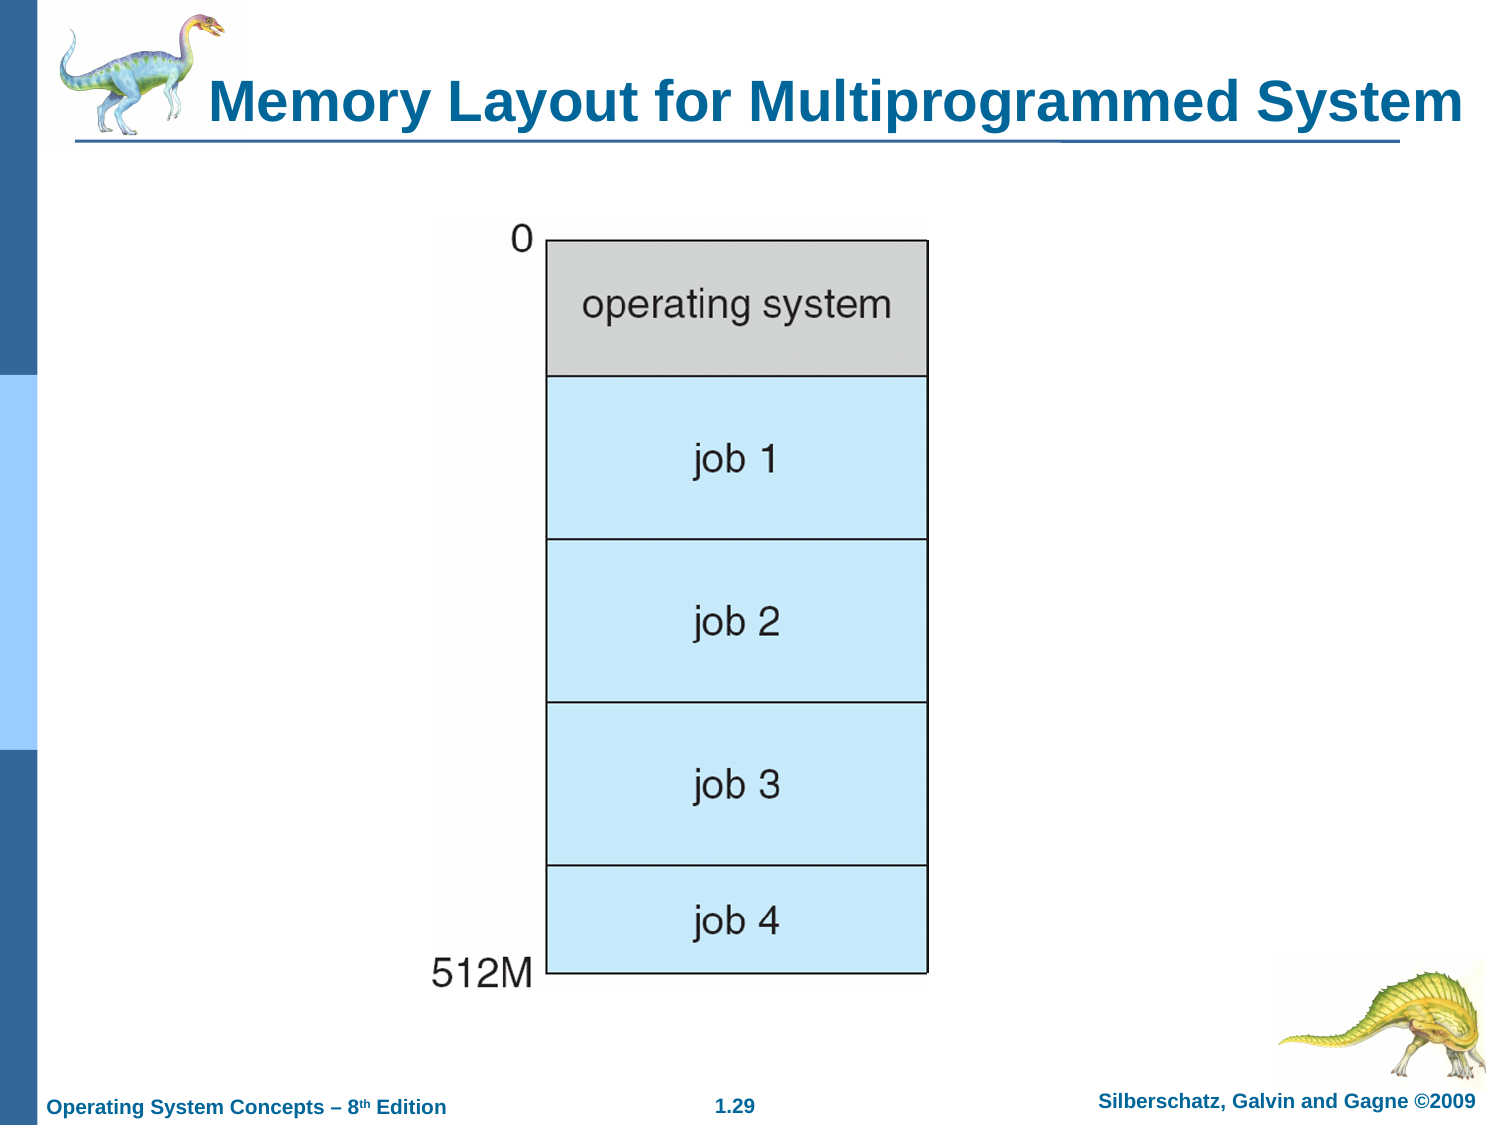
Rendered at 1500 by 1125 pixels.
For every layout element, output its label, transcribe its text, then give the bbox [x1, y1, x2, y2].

picture [1275, 959, 1486, 1090]
picture [46, 0, 243, 149]
title Memory Layout for Multiprogrammed System [161, 45, 1500, 141]
picture [424, 209, 936, 996]
